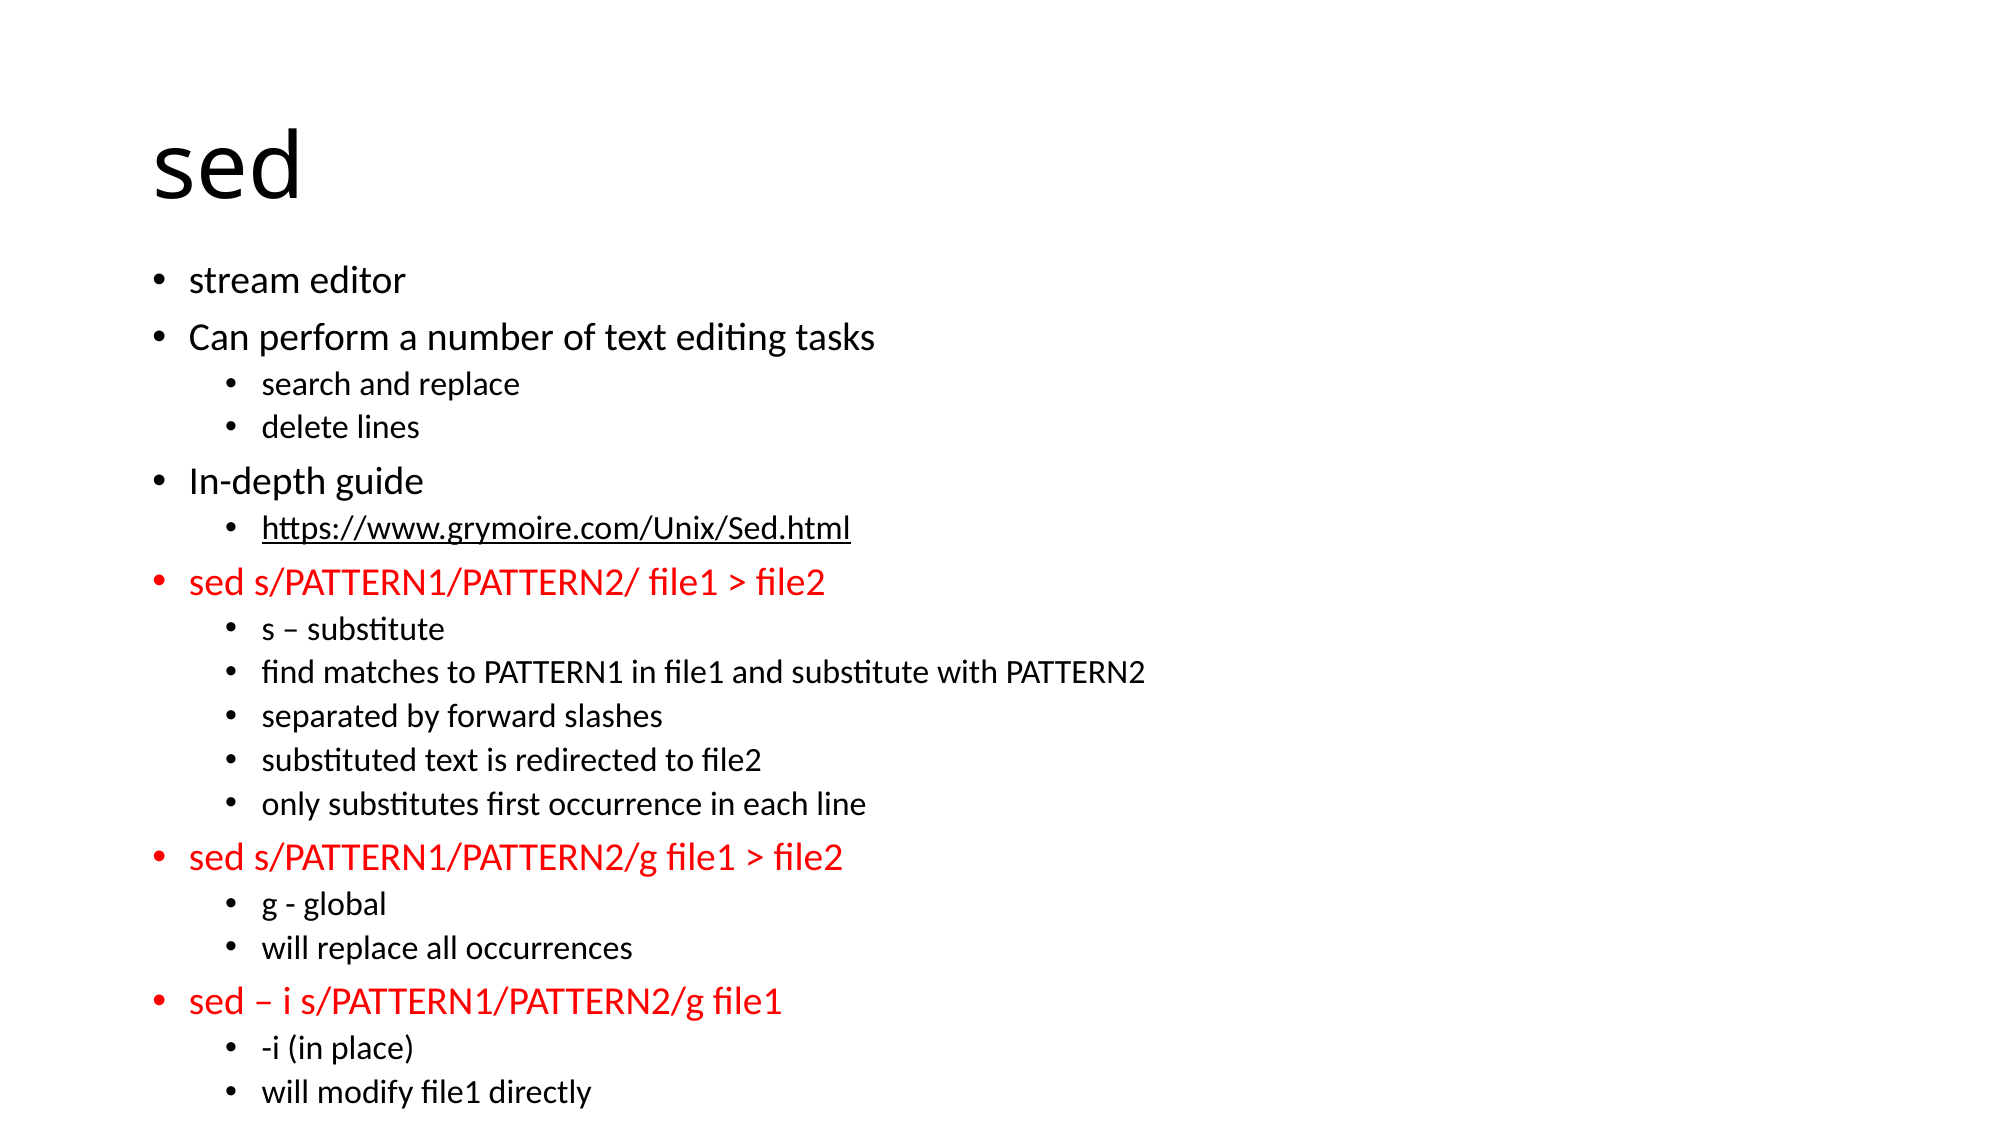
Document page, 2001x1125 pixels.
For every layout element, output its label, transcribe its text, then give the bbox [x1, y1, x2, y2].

title sed [137, 59, 1863, 251]
list stream editor Can perform a number of text editing tasks search and replace delete lines In-depth guide https://www.grymoire.com/Unix/Sed.html sed s/PATTERN1/PATTERN2/ file1 > file2 s – substitute find matches to PATTERN1 in file1 and substitute with PATTERN2 separated by forward slashes substituted text is redirected to file2 only substitutes first occurrence in each line sed s/PATTERN1/PATTERN2/g file1 > file2 g - global will replace all occurrences sed – i s/PATTERN1/PATTERN2/g file1 -i (in place) will modify file1 directly [137, 251, 1863, 1125]
